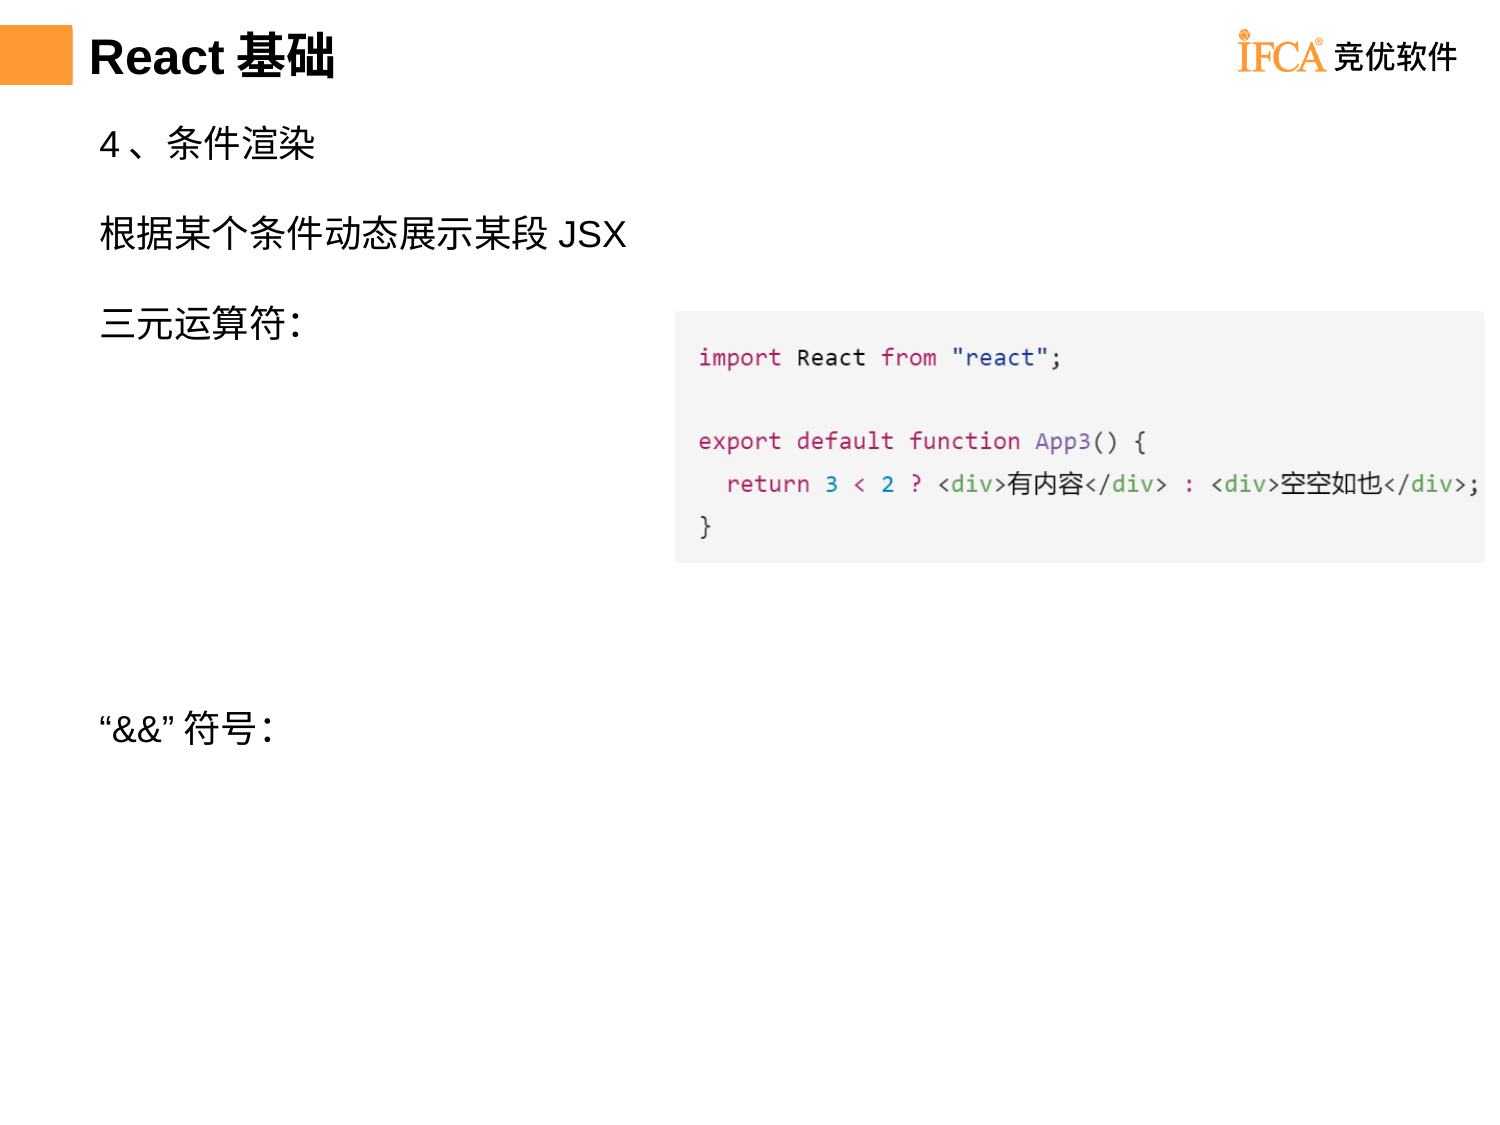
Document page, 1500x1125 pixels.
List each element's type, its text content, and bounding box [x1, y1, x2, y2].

text_box 4、条件渲染 根据某个条件动态展示某段JSX 三元运算符： “&&”符号： [84, 112, 645, 803]
picture [1238, 29, 1457, 72]
picture [675, 308, 1490, 563]
title React基础 [74, 4, 919, 113]
